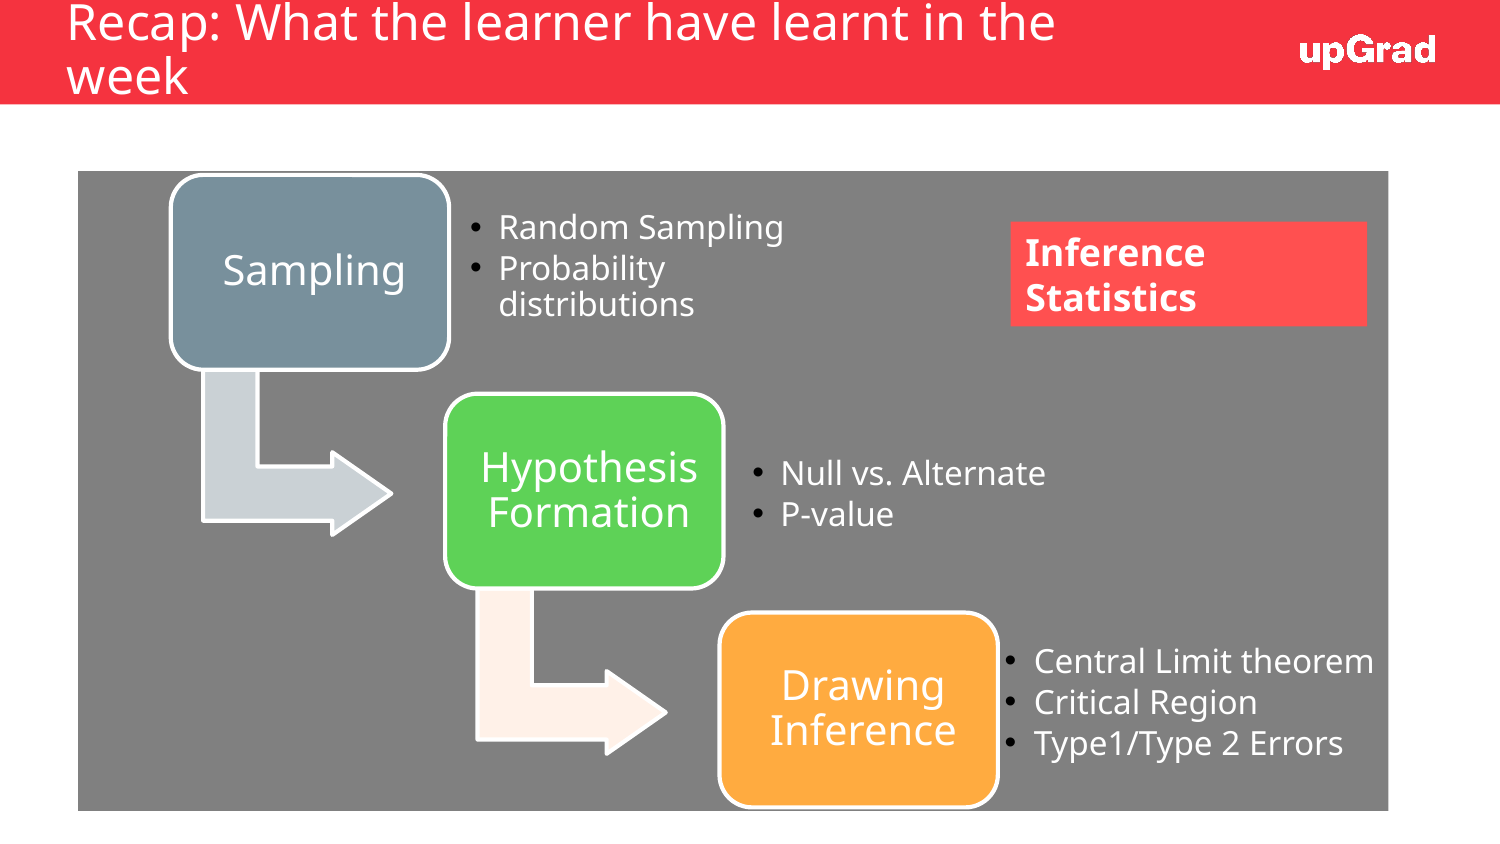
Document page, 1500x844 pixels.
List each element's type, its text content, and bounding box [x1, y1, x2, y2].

picture [1300, 34, 1435, 70]
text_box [77, 170, 1389, 812]
title Recap: What the learner have learnt in the week [51, 20, 1169, 83]
